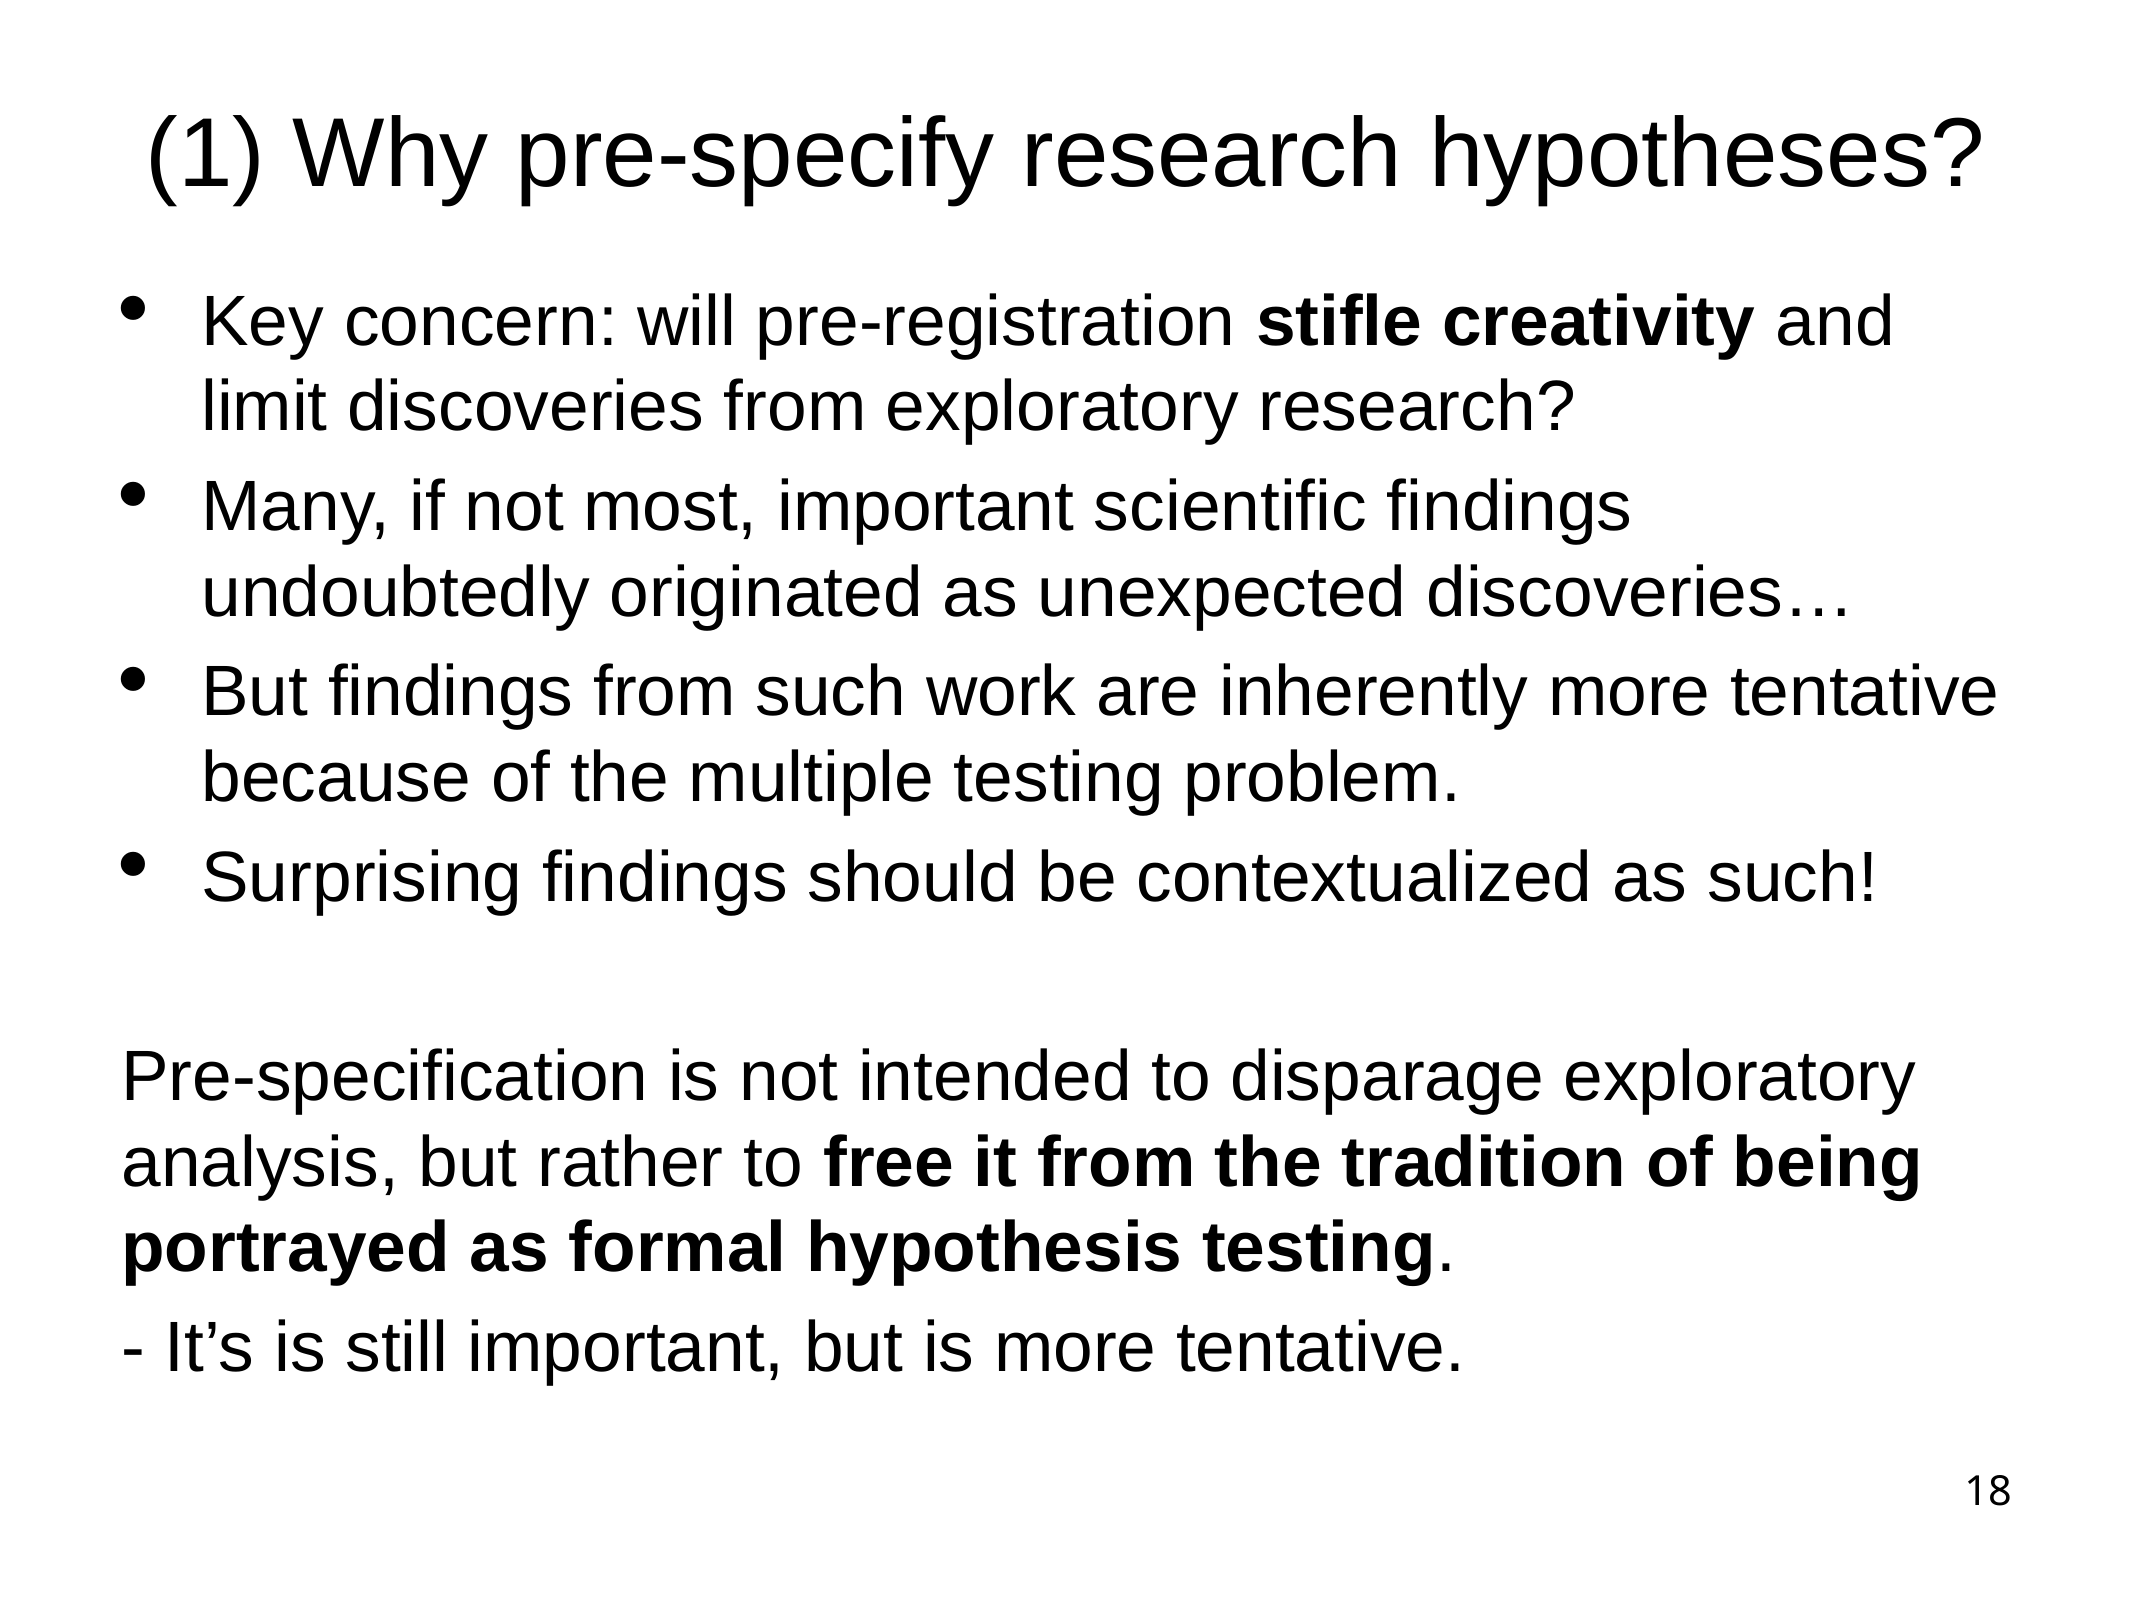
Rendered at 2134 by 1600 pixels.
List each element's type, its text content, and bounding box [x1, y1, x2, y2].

text_box Key concern: will pre-registration stifle creativity and limit discoveries from exploratory research? Many, if not most, important scientific findings undoubtedly originated as unexpected discoveries… But findings from such work are inherently more tentative because of the multiple testing problem. Surprising findings should be contextualized as such! Pre-specification is not intended to disparage exploratory analysis, but rather to free it from the tradition of being portrayed as formal hypothesis testing. - It’s is still important, but is more tentative. [106, 266, 2027, 1412]
text_box 1 [1528, 1456, 2027, 1568]
text_box (1) Why pre-specify research hypotheses? [106, 64, 2027, 231]
